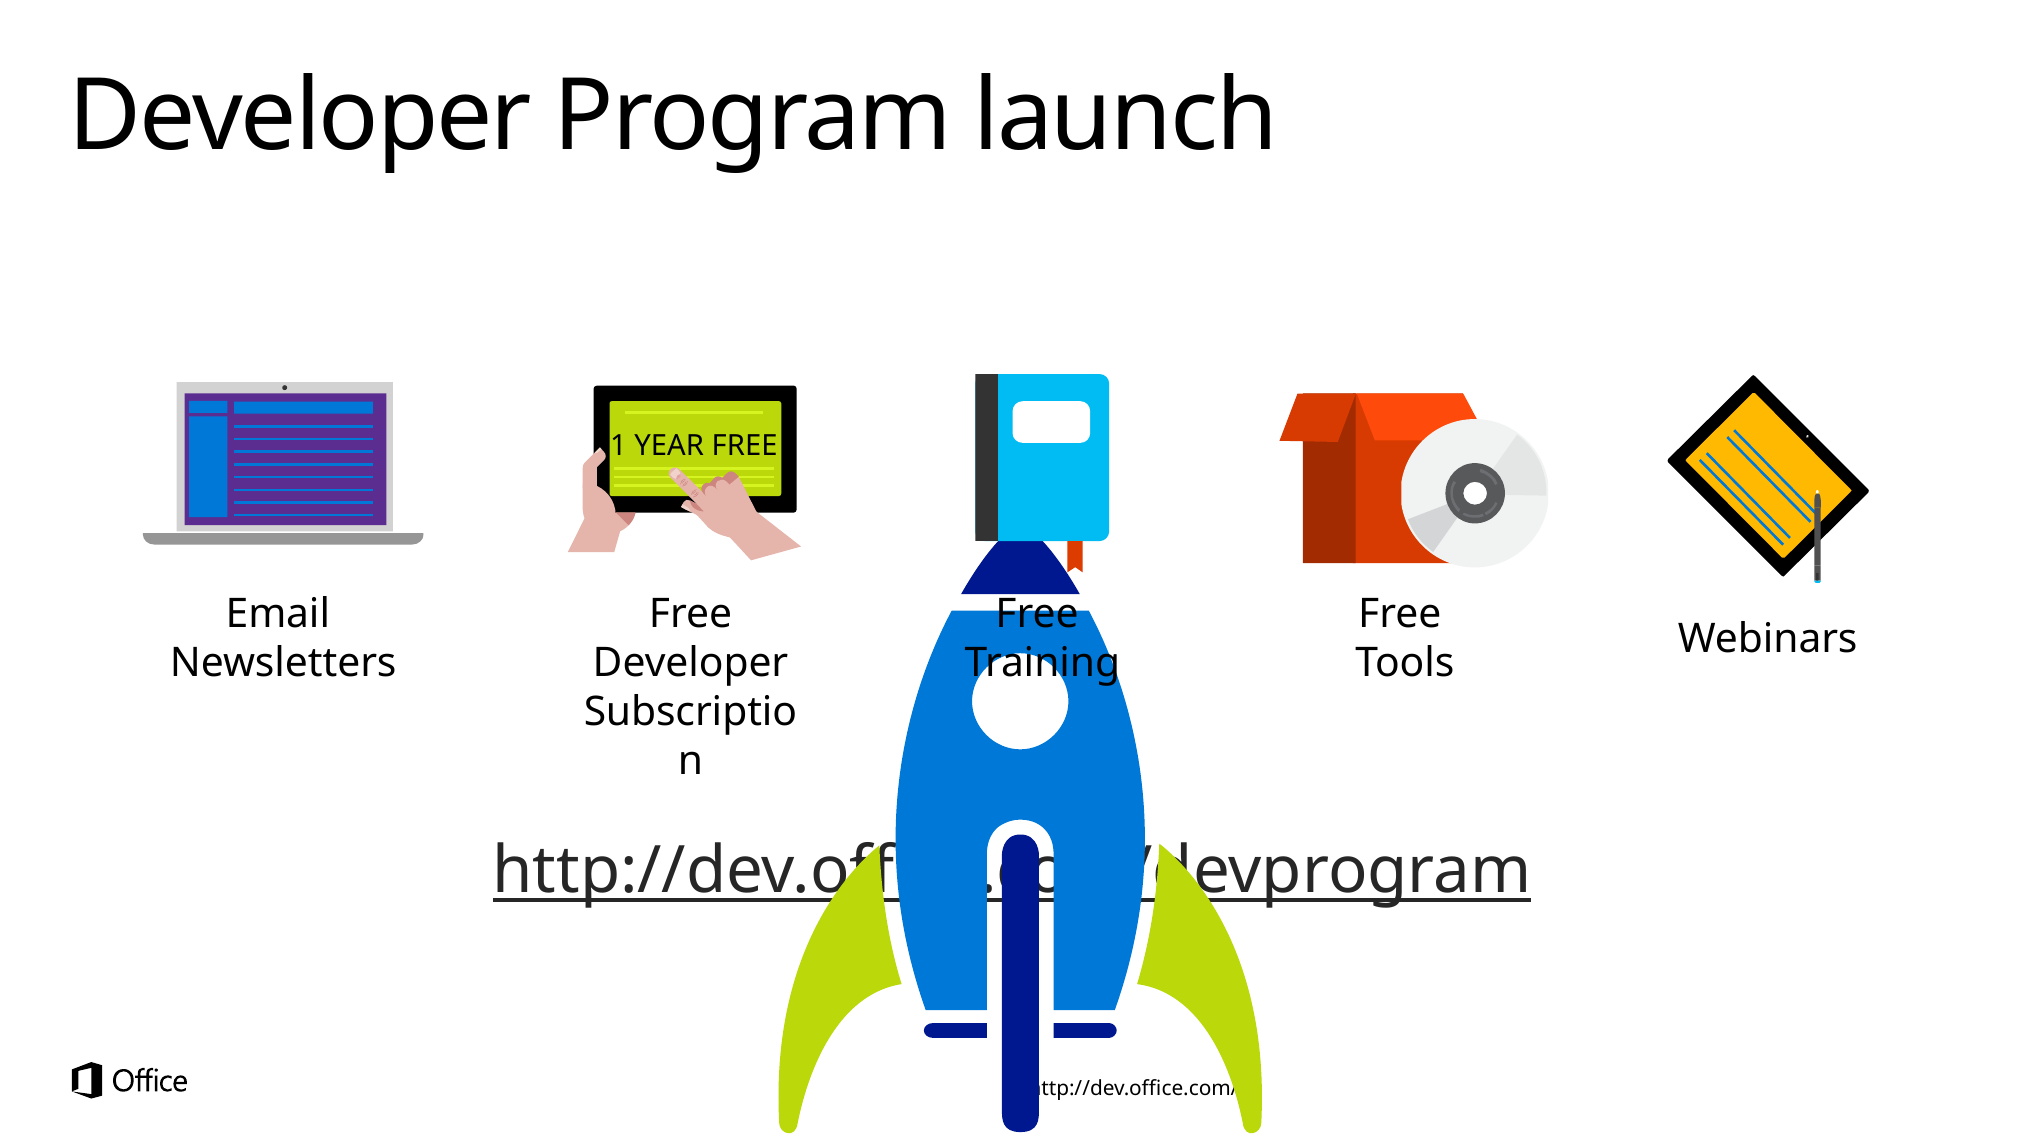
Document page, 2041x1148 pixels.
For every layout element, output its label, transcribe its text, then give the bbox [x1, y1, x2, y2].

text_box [558, 385, 823, 747]
title Developer Program launch [45, 48, 1996, 199]
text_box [1635, 374, 1901, 671]
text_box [910, 374, 1175, 697]
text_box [769, 525, 1271, 1140]
text_box http://dev.office.com/devprogram [0, 813, 769, 924]
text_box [95, 381, 472, 697]
text_box [0, 0, 2041, 350]
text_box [1261, 374, 1549, 697]
text_box http://dev.office.com/devprogram [1271, 813, 2041, 924]
